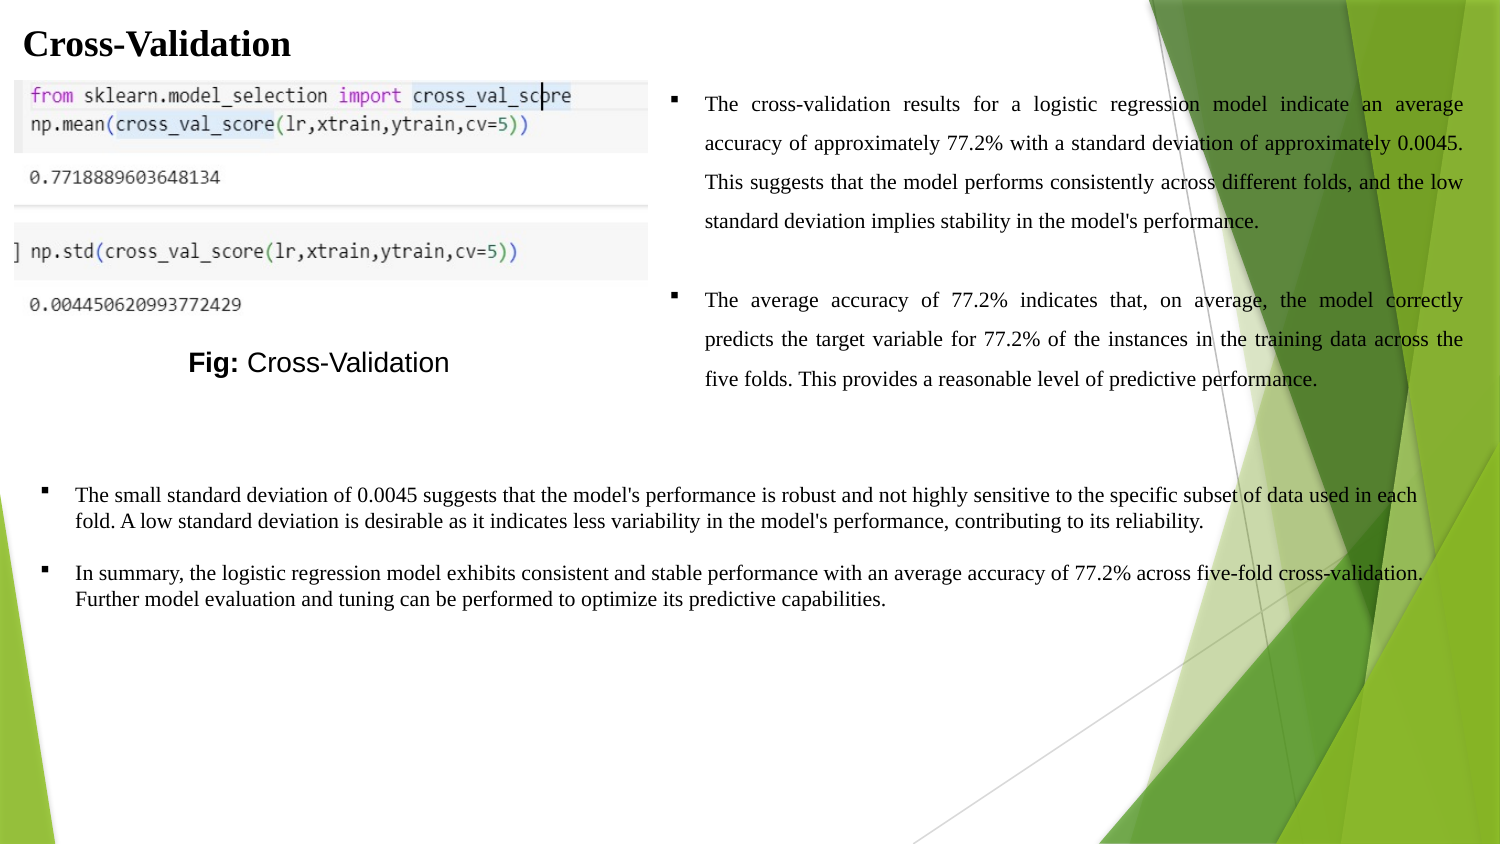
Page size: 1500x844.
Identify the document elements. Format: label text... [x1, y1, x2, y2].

text_box The small standard deviation of 0.0045 suggests that the model's performance is robust and not highly sensitive to the specific subset of data used in each fold. A low standard deviation is desirable as it indicates less variability in the model's performance, contributing to its reliability. In summary, the logistic regression model exhibits consistent and stable performance with an average accuracy of 77.2% across five-fold cross-validation. Further model evaluation and tuning can be performed to optimize its predictive capabilities. [25, 472, 1475, 645]
text_box Fig: Cross-Validation [0, 336, 647, 386]
text_box The cross-validation results for a logistic regression model indicate an average accuracy of approximately 77.2% with a standard deviation of approximately 0.0045. This suggests that the model performs consistently across different folds, and the low standard deviation implies stability in the model's performance. The average accuracy of 77.2% indicates that, on average, the model correctly predicts the target variable for 77.2% of the instances in the training data across the five folds. This provides a reasonable level of predictive performance. [647, 68, 1500, 477]
text_box Cross-Validation [0, 11, 750, 72]
picture [13, 79, 648, 338]
